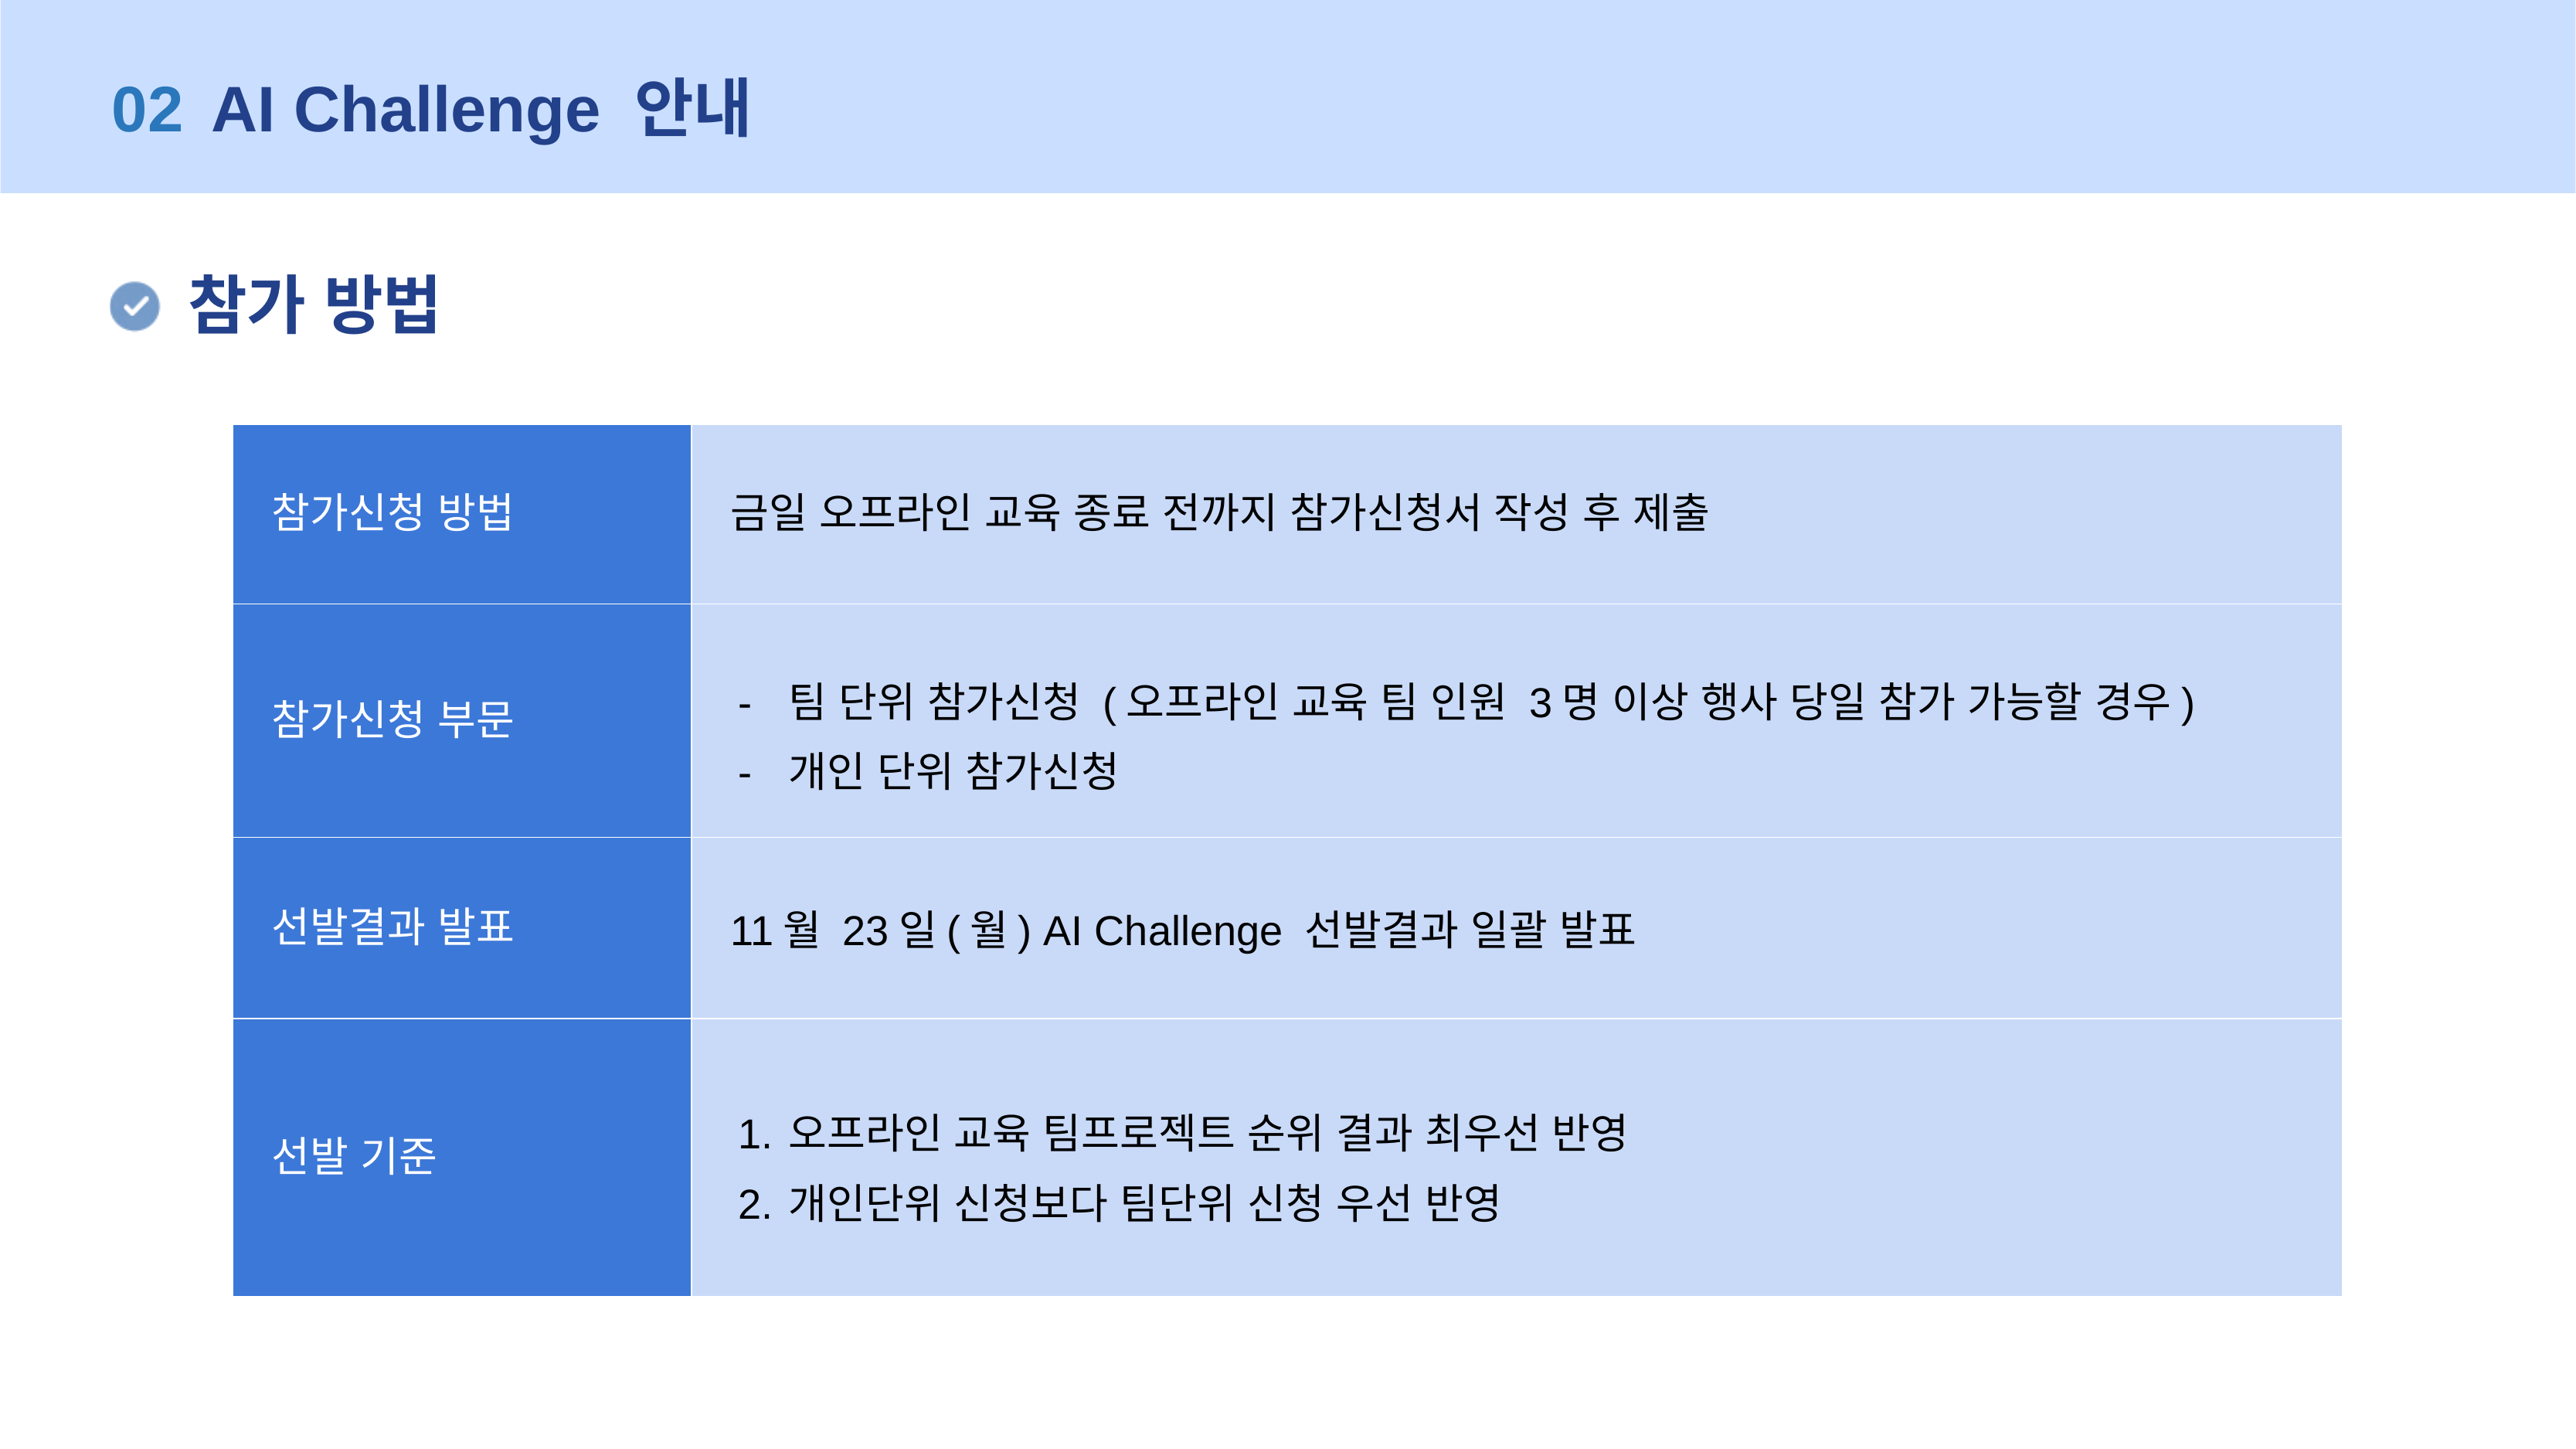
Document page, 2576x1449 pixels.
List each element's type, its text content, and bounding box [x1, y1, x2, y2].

table_cell 선발 기준 [233, 1019, 691, 1296]
list AI Challenge 안내 [211, 61, 980, 151]
picture [110, 281, 162, 332]
list 02 [111, 61, 211, 151]
table_cell 참가신청 부문 [233, 604, 691, 837]
table_header 금일 오프라인 교육 종료 전까지 참가신청서 작성 후 제출 [692, 425, 2342, 604]
table_cell 11월 23일(월) AI Challenge 선발결과 일괄 발표 [692, 838, 2342, 1018]
table_cell 오프라인 교육 팀프로젝트 순위 결과 최우선 반영 개인단위 신청보다 팀단위 신청 우선 반영 [692, 1019, 2342, 1296]
table_header 참가신청 방법 [233, 425, 691, 604]
list 참가 방법 [176, 258, 641, 348]
table_cell 팀 단위 참가신청 (오프라인 교육 팀 인원 3명 이상 행사 당일 참가 가능할 경우) 개인 단위 참가신청 [692, 604, 2342, 837]
table_cell 선발결과 발표 [233, 838, 691, 1018]
